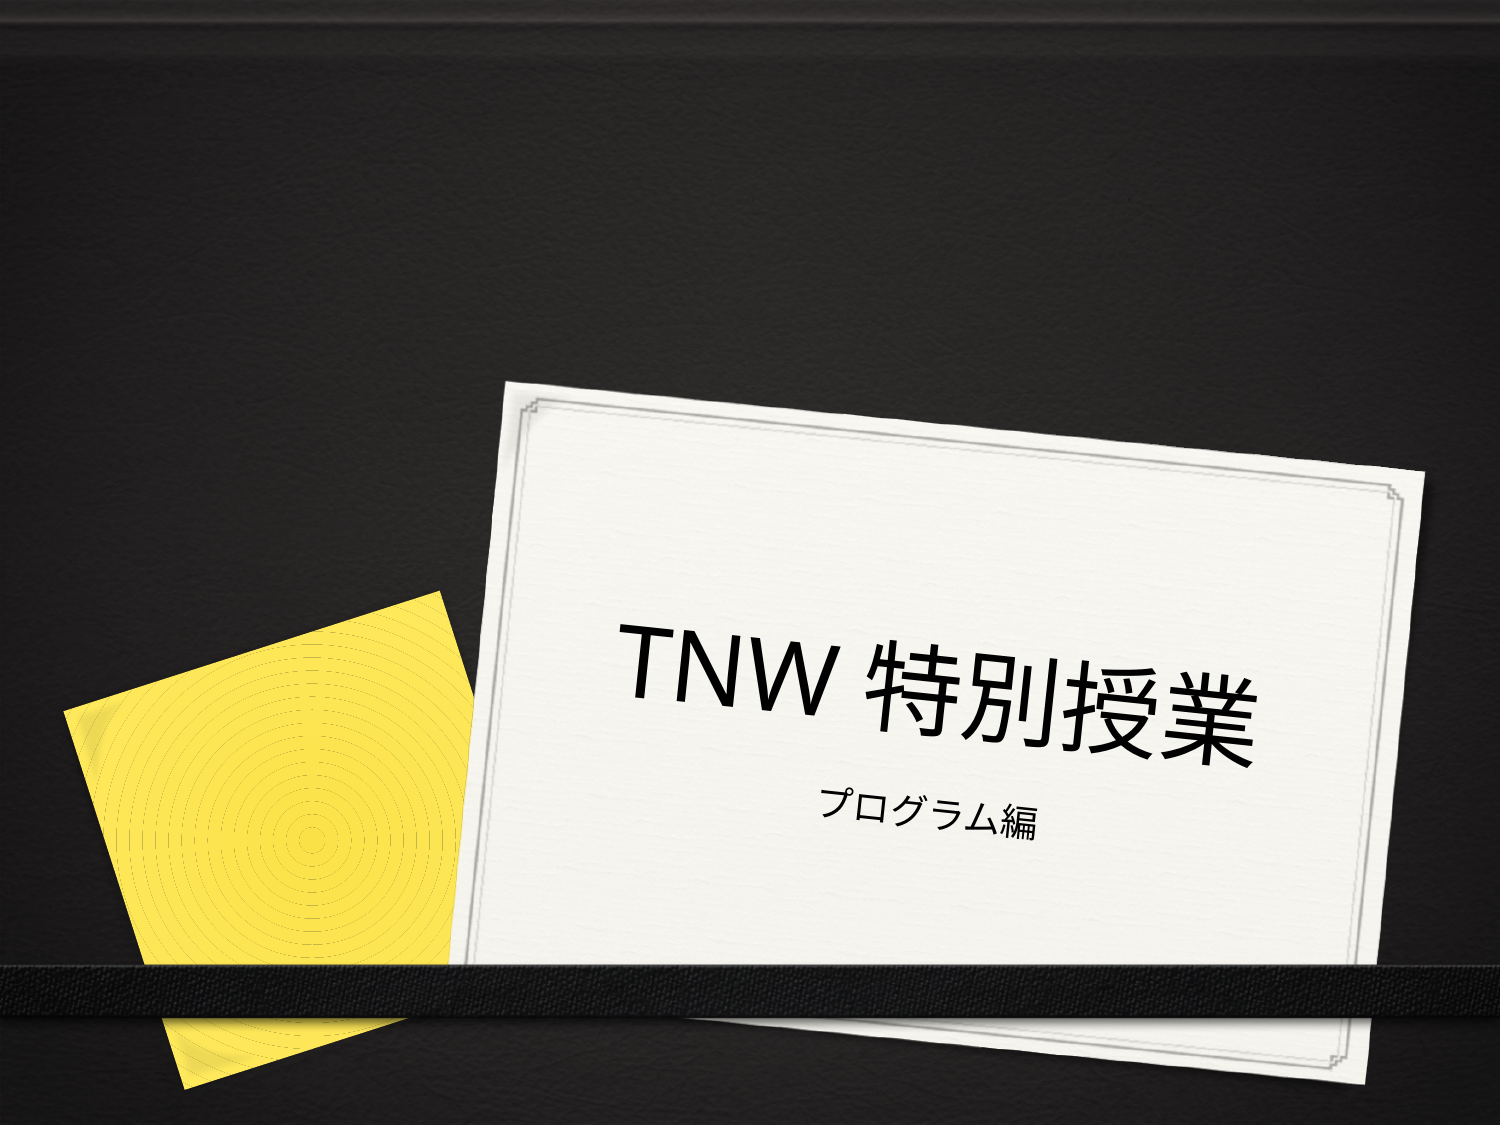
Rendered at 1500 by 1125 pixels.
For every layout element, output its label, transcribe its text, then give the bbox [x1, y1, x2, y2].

subtitle プログラム編 [518, 740, 1326, 994]
picture [0, 379, 1500, 1102]
title TNW特別授業 [536, 453, 1355, 798]
picture [69, 693, 157, 788]
